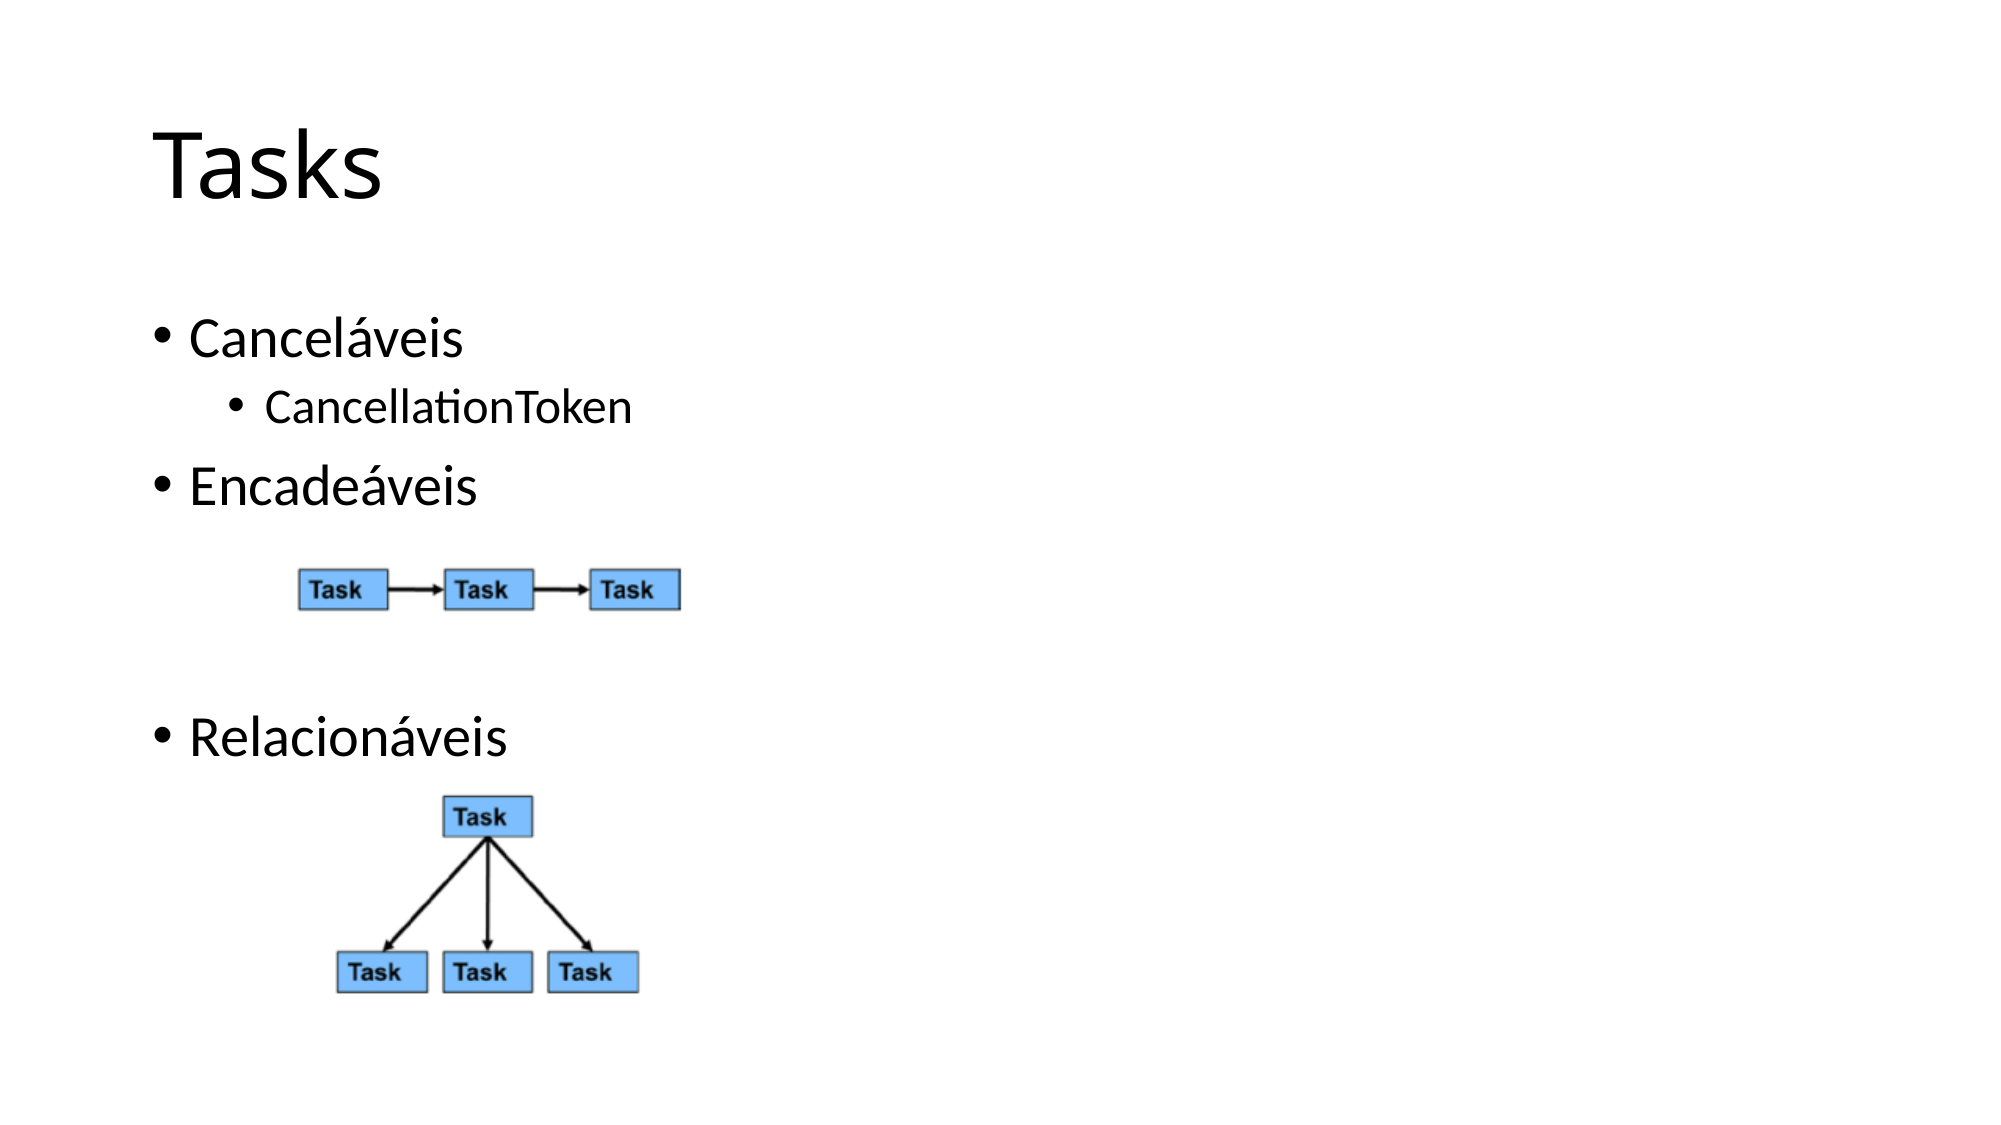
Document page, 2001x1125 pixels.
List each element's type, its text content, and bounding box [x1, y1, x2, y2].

picture [295, 774, 682, 1014]
picture [240, 506, 761, 668]
title Tasks [137, 59, 1863, 278]
list Canceláveis CancellationToken Encadeáveis Relacionáveis [137, 299, 1863, 1014]
